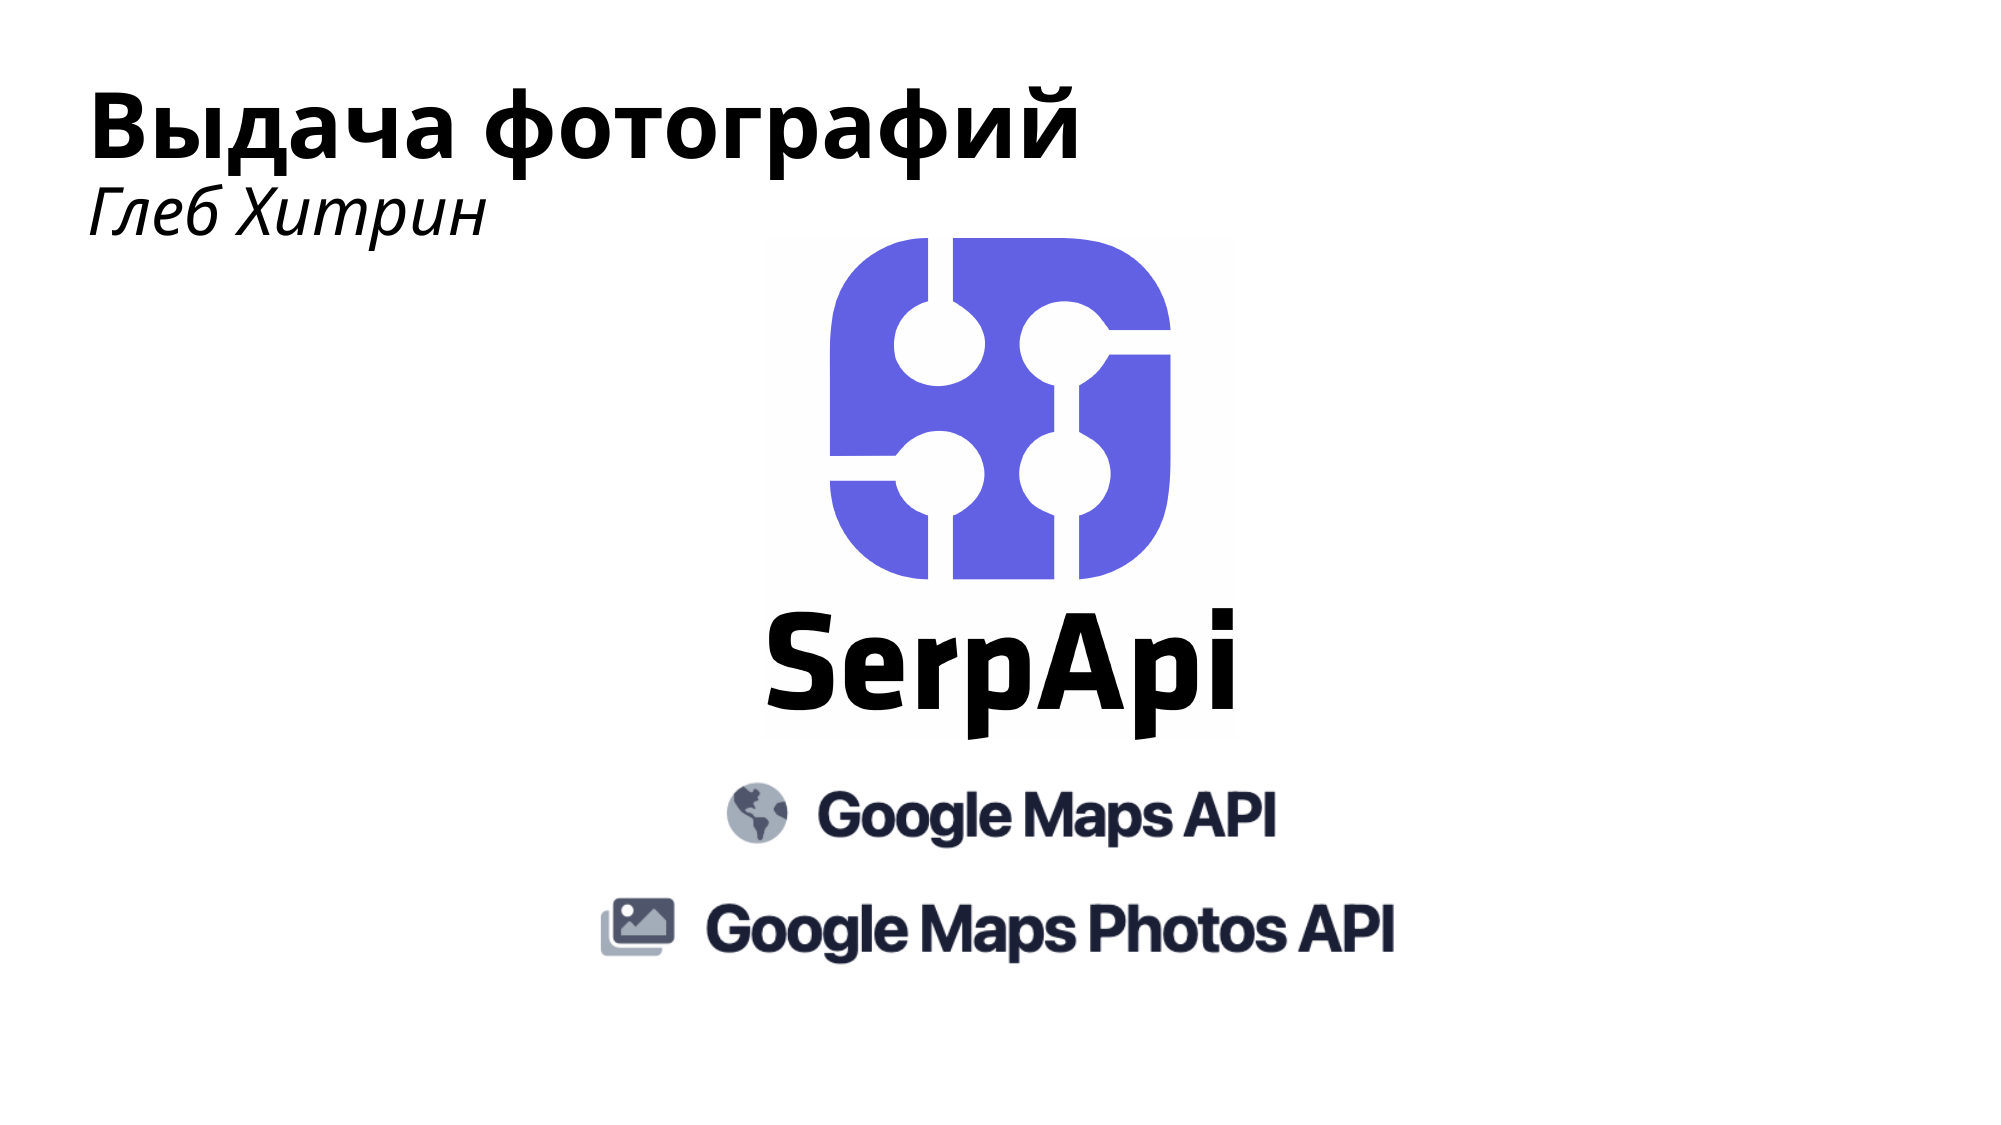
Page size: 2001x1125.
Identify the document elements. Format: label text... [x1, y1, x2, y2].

picture [715, 768, 1285, 863]
picture [586, 877, 1414, 971]
picture [763, 238, 1237, 740]
title Выдача фотографий Глеб Хитрин [72, 71, 1806, 309]
